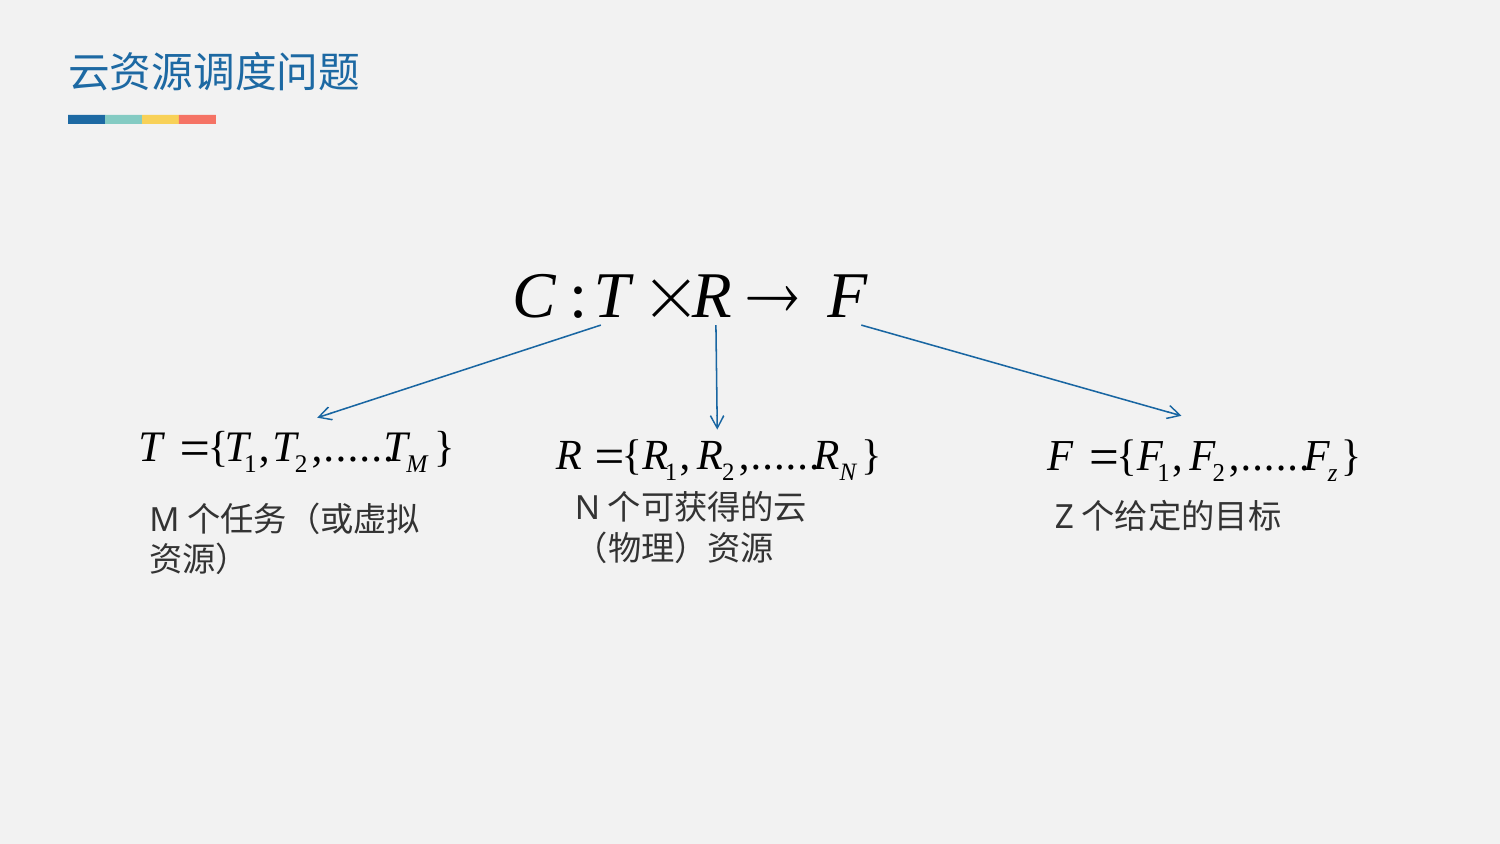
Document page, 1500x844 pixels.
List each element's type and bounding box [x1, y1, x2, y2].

text_box [67, 45, 525, 125]
text_box [134, 257, 1366, 587]
